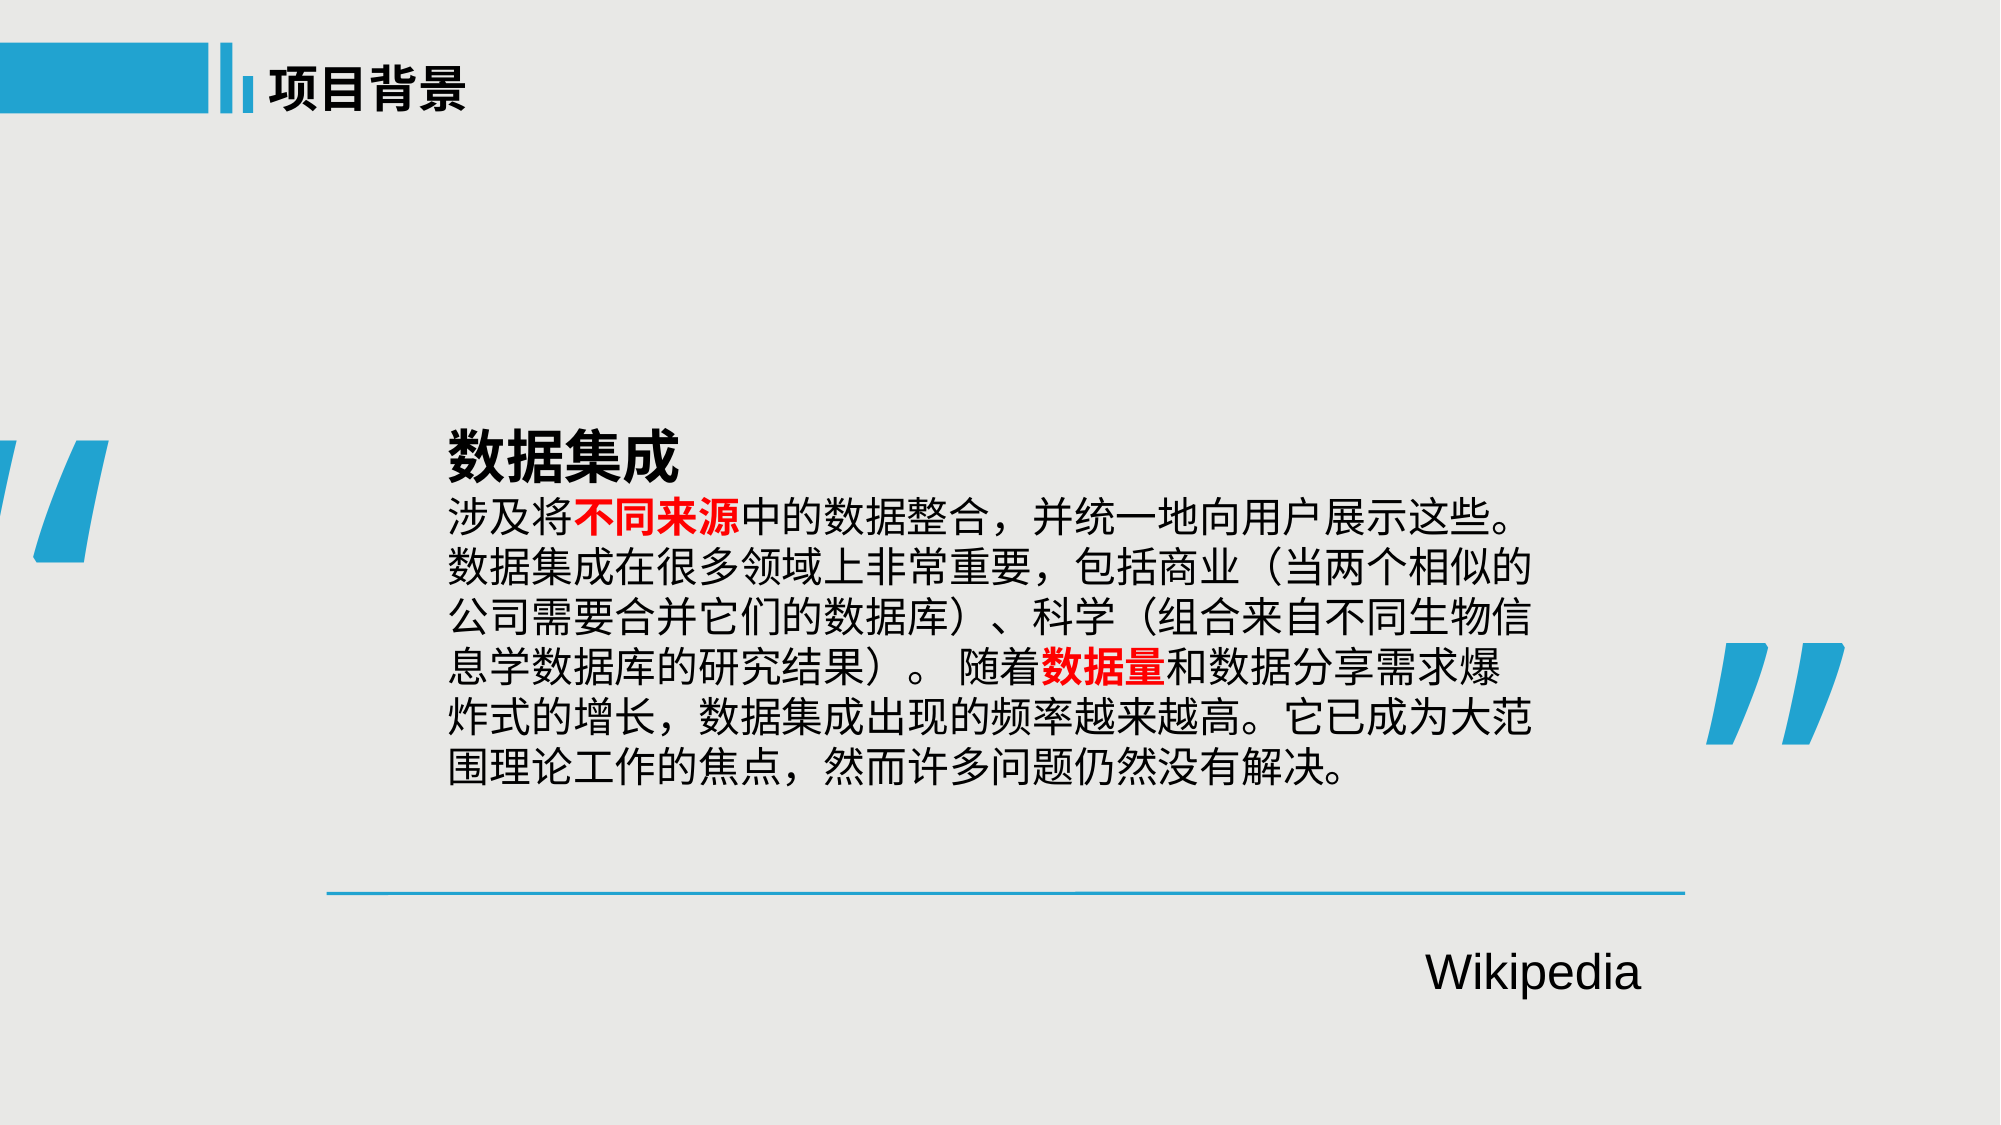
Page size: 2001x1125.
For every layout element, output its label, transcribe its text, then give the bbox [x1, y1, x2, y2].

text_box [220, 42, 233, 114]
text_box [0, 42, 209, 114]
text_box ” [1686, 517, 1865, 1030]
text_box [242, 76, 253, 113]
text_box “ [0, 291, 150, 904]
text_box Wikipedia [1410, 931, 1710, 1007]
text_box 项目背景 [253, 49, 705, 125]
text_box 数据集成 涉及将不同来源中的数据整合，并统一地向用户展示这些。数据集成在很多领域上非常重要，包括商业（当两个相似的公司需要合并它们的数据库）、科学（组合来自不同生物信息学数据库的研究结果）。 随着数据量和数据分享需求爆炸式的增长，数据集成出现的频率越来越高。它已成为大范围理论工作的焦点，然而许多问题仍然没有解决。 [433, 413, 1551, 798]
